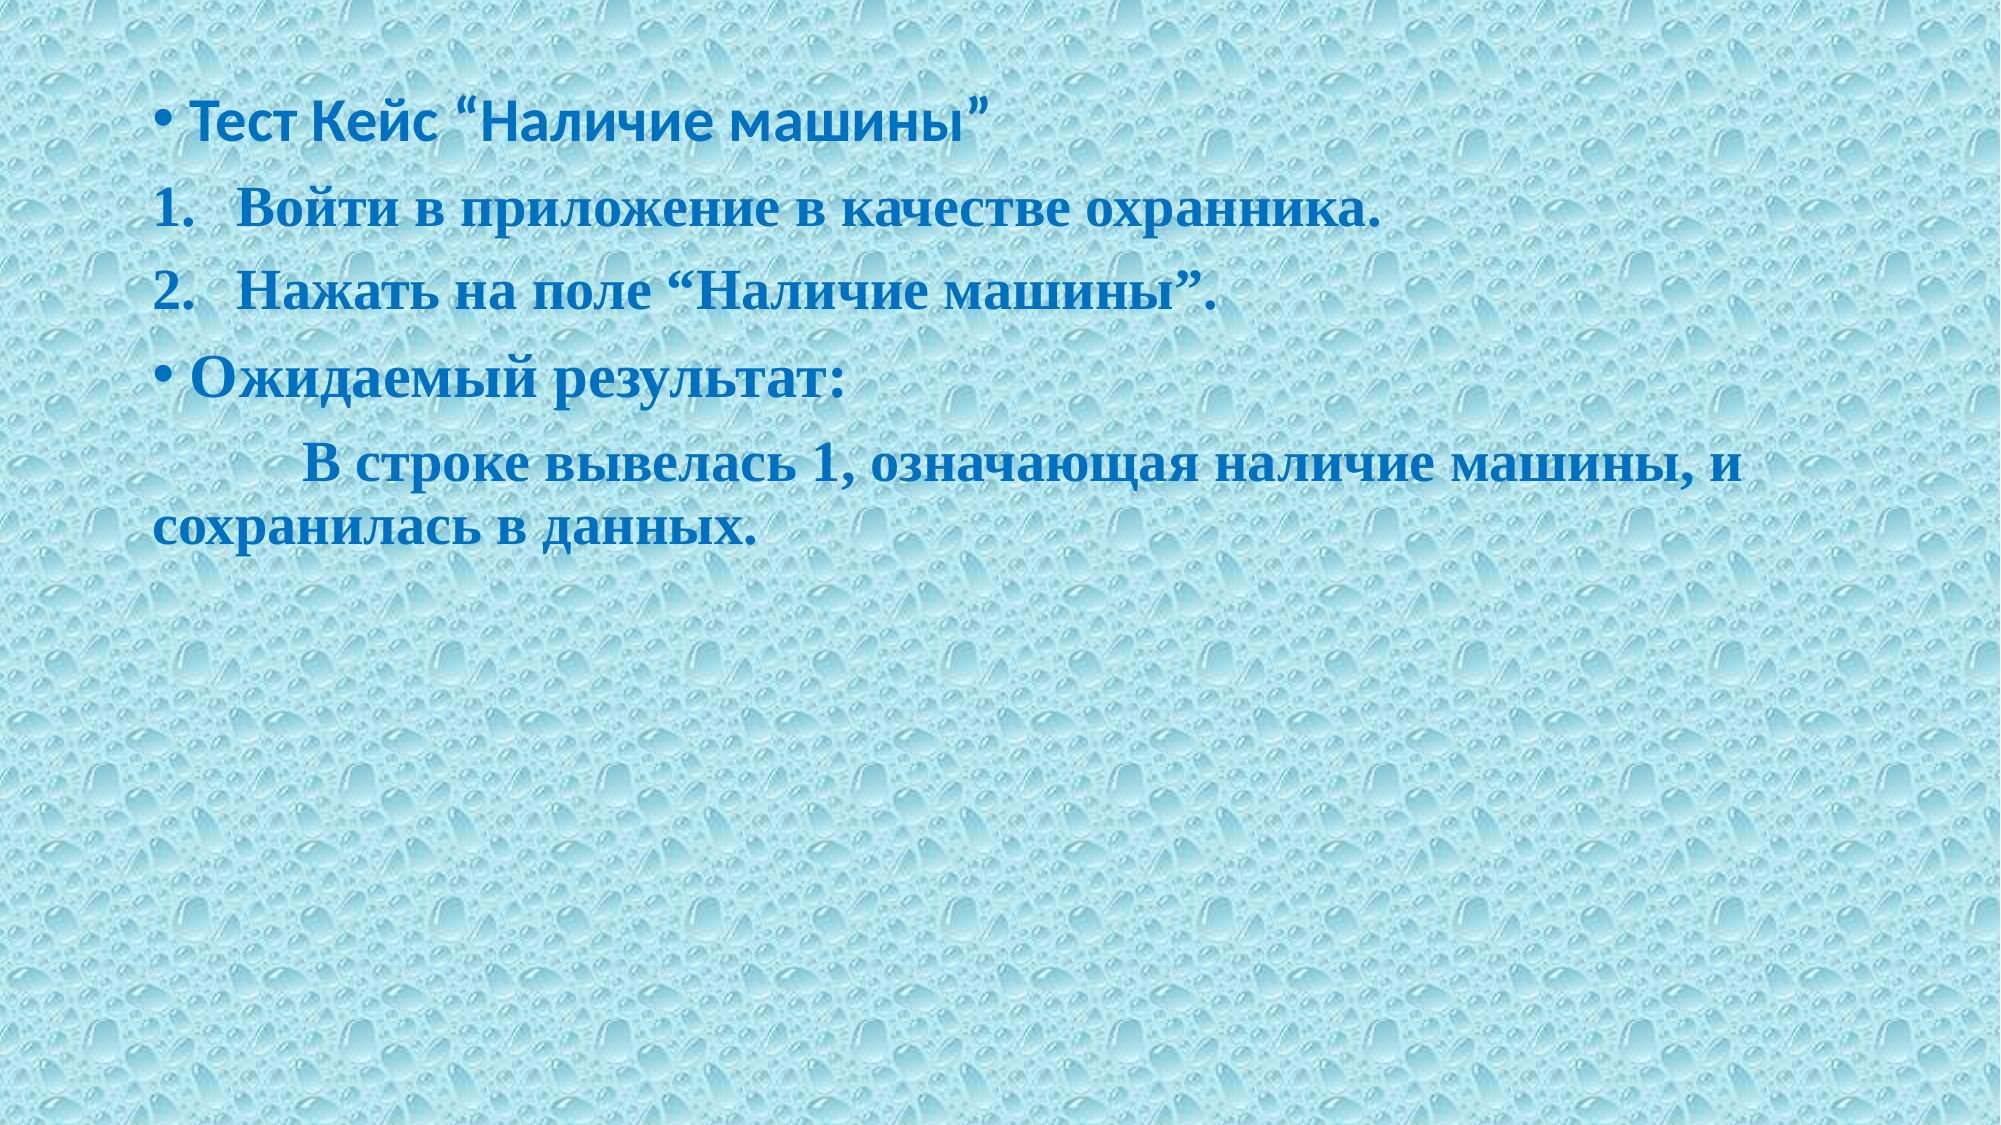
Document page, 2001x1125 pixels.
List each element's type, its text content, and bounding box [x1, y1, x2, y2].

picture [0, 0, 2001, 1125]
list Тест Кейс “Наличие машины” Войти в приложение в качестве охранника. Нажать на поле “Наличие машины”. Ожидаемый результат: В строке вывелась 1, означающая наличие машины, и сохранилась в данных. [137, 79, 1863, 1075]
